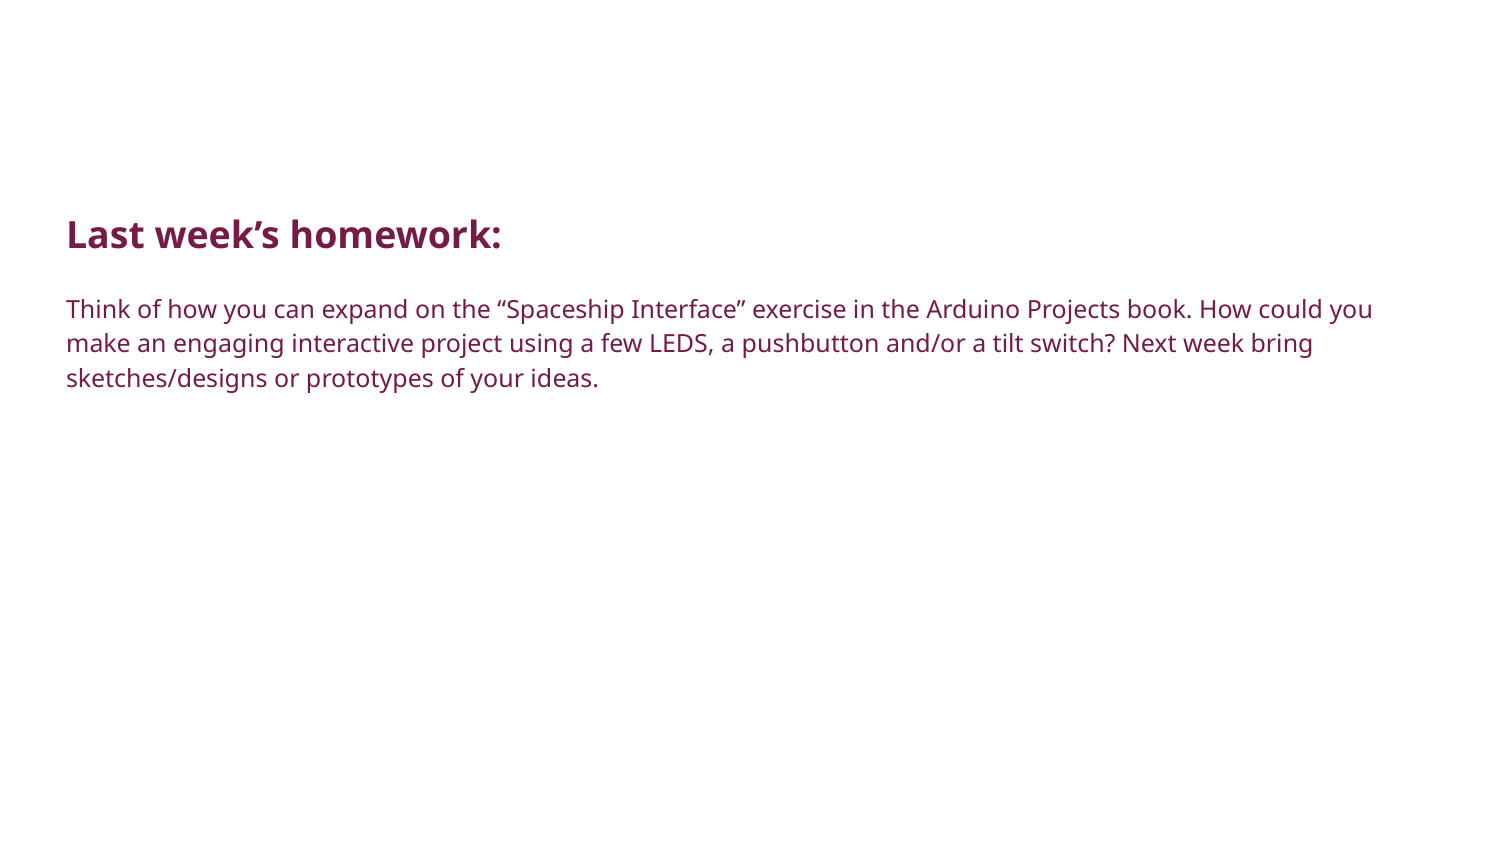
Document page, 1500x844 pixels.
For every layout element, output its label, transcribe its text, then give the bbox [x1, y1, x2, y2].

list Last week’s homework: Think of how you can expand on the “Spaceship Interface” exercise in the Arduino Projects book. How could you make an engaging interactive project using a few LEDS, a pushbutton and/or a tilt switch? Next week bring sketches/designs or prototypes of your ideas. [51, 189, 1449, 750]
